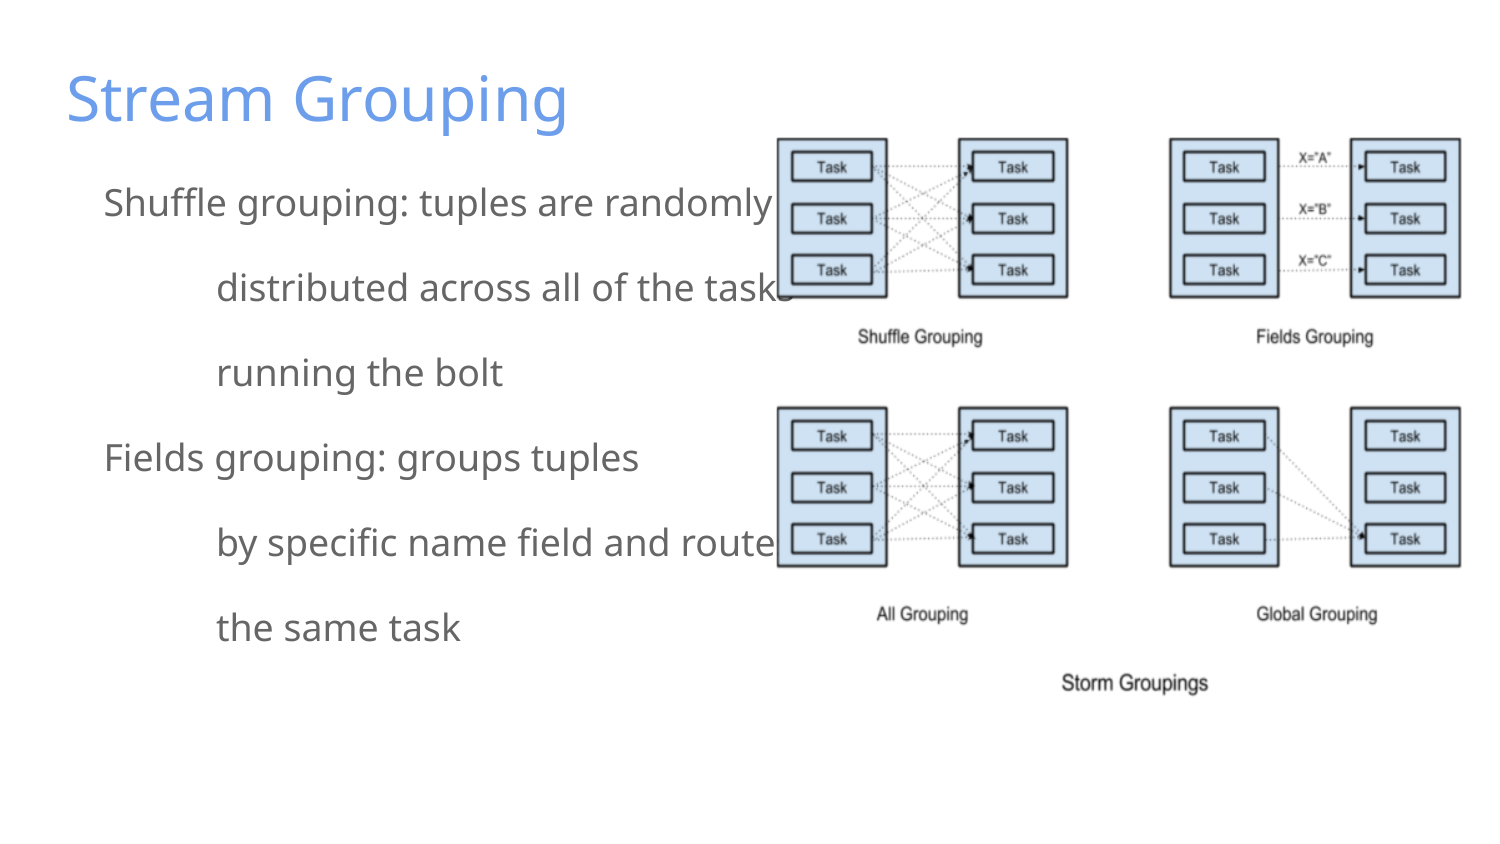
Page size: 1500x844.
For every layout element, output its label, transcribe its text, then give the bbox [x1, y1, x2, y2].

picture [776, 137, 1462, 718]
list Shuffle grouping: tuples are randomly distributed across all of the tasks running the bolt Fields grouping: groups tuples by specific name field and routes to the same task [51, 156, 1449, 750]
title Stream Grouping [51, 43, 1449, 138]
